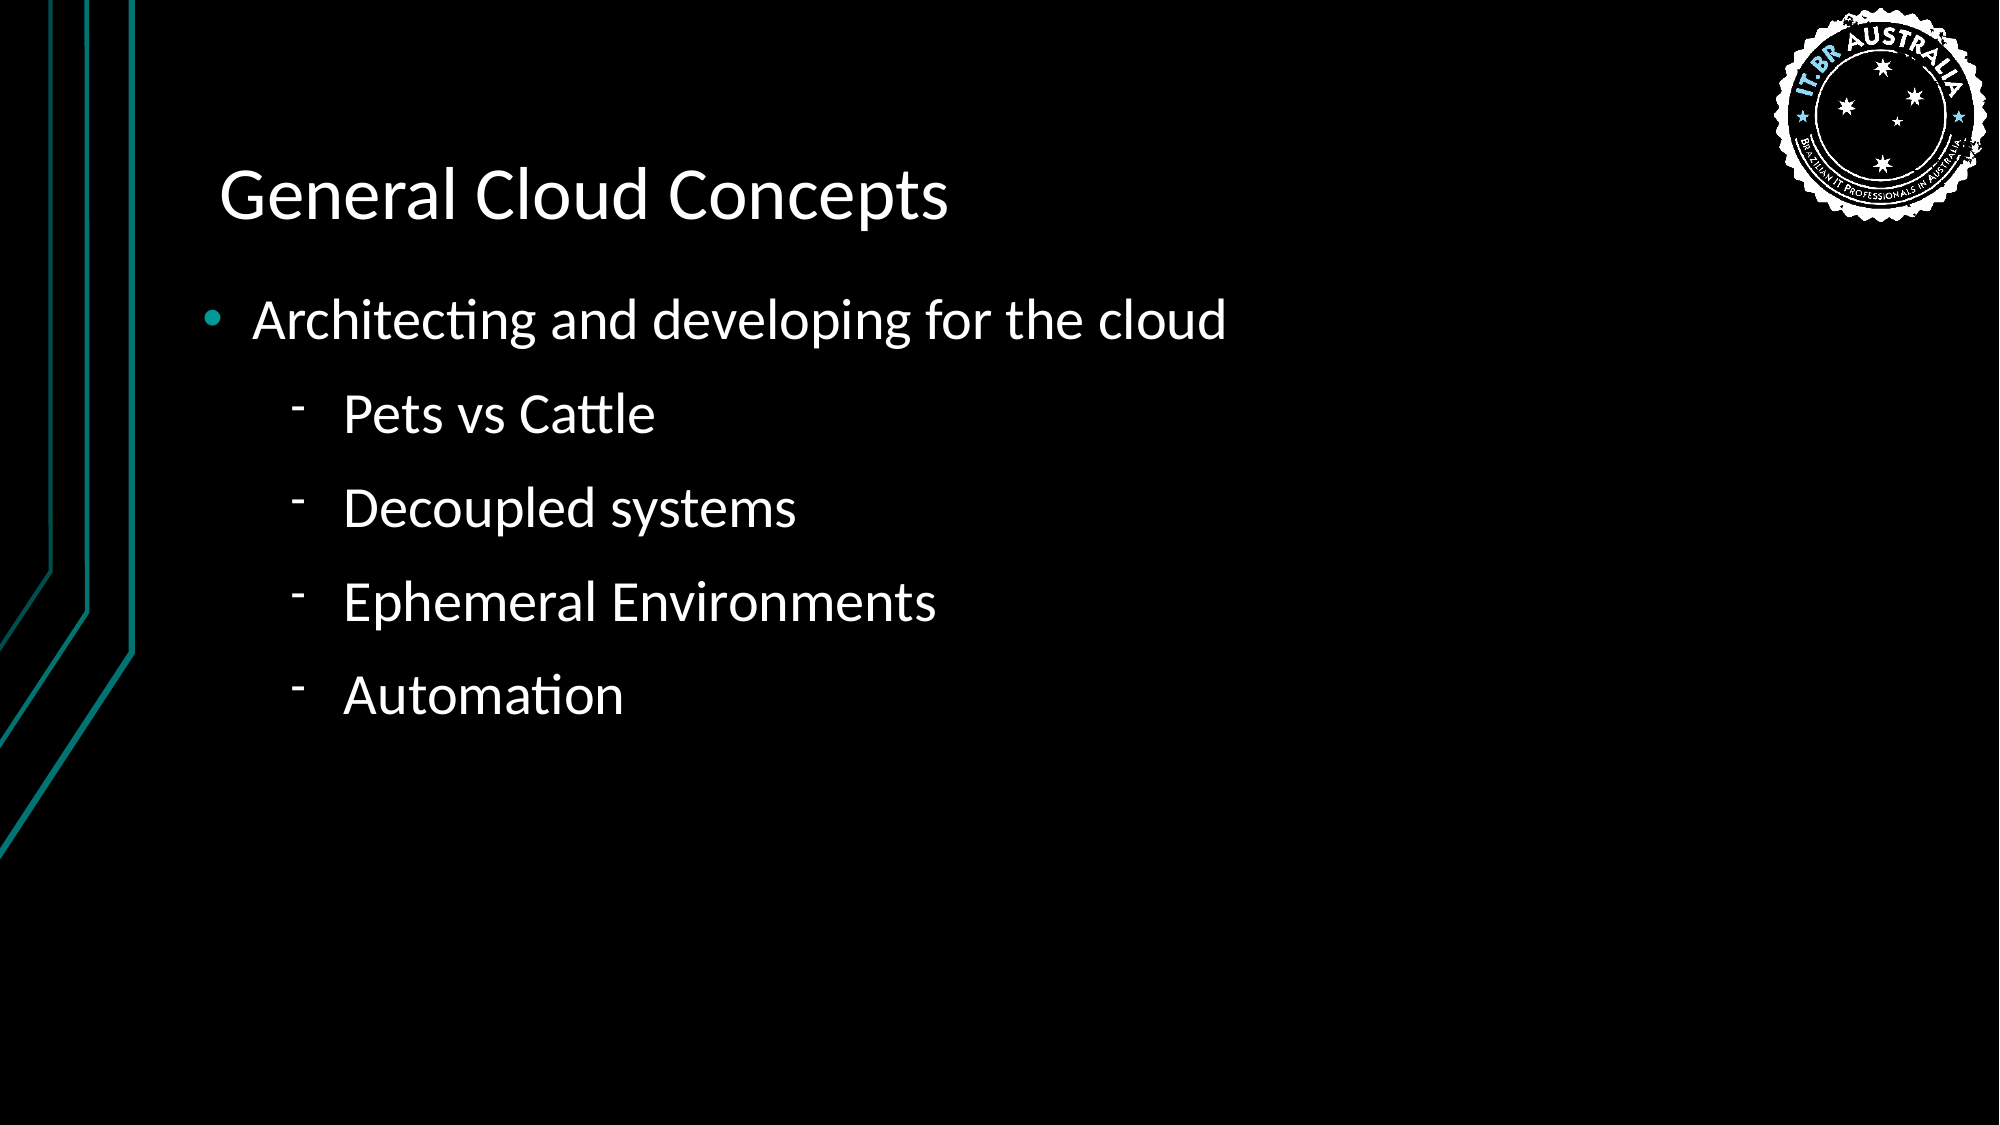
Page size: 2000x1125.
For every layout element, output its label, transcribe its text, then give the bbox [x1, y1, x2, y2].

picture [1774, 8, 1988, 222]
text_box Architecting and developing for the cloud Pets vs Cattle Decoupled systems Ephemeral Environments Automation [182, 279, 1882, 1011]
text_box General Cloud Concepts [199, 45, 1900, 246]
